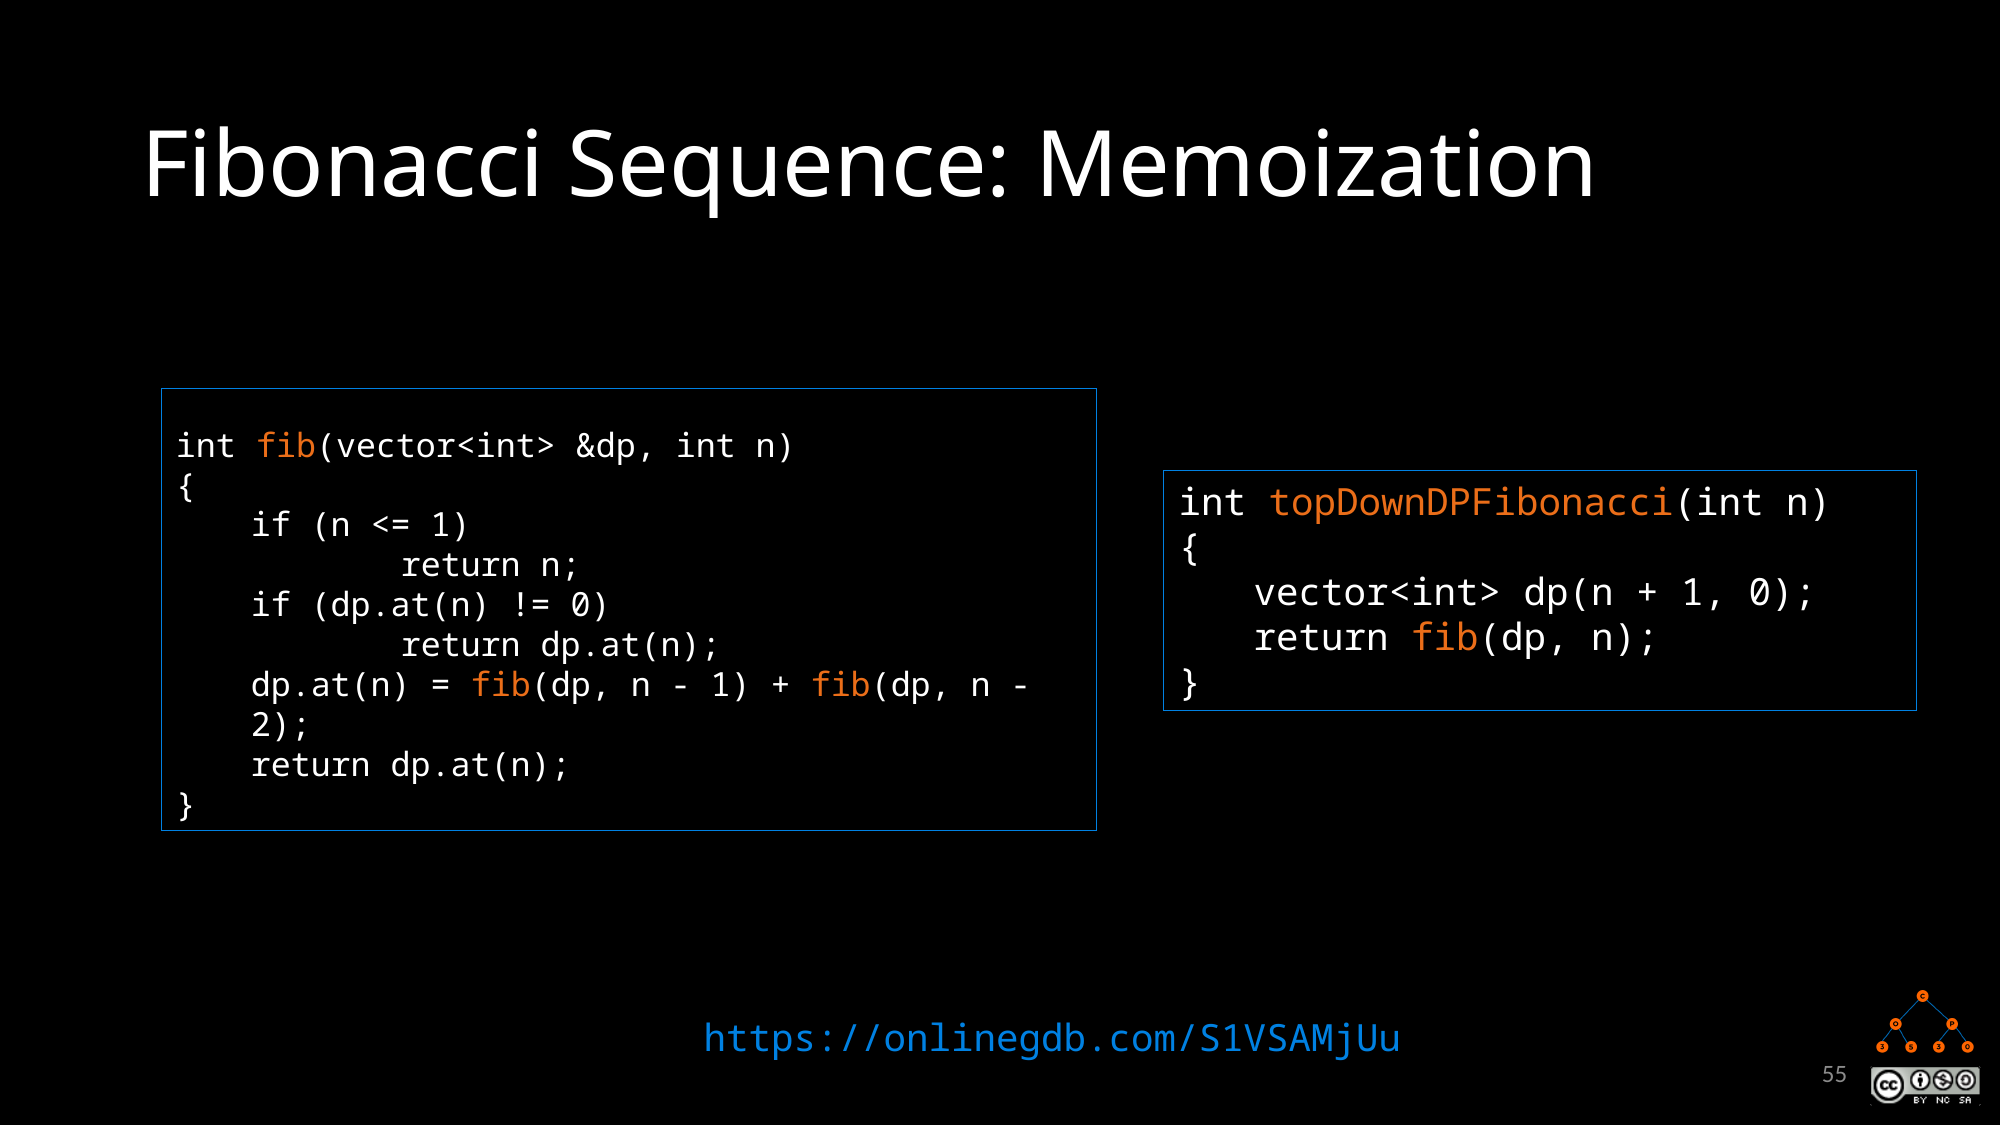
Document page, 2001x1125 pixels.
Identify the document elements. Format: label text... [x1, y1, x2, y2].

text_box int topDownDPFibonacci(int n) { vector<int> dp(n + 1, 0); return fib(dp, n); } [1163, 470, 1917, 711]
slide_number 55 [1412, 1042, 1856, 1103]
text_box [1856, 982, 1995, 1106]
text_box int fib(vector<int> &dp, int n) { if (n <= 1) return n; if (dp.at(n) != 0) return dp.at(n); dp.at(n) = fib(dp, n - 1) + fib(dp, n - 2); return dp.at(n); } [161, 388, 1097, 831]
text_box https://onlinegdb.com/S1VSAMjUu [688, 1006, 1689, 1073]
title Fibonacci Sequence: Memoization [126, 57, 1751, 276]
